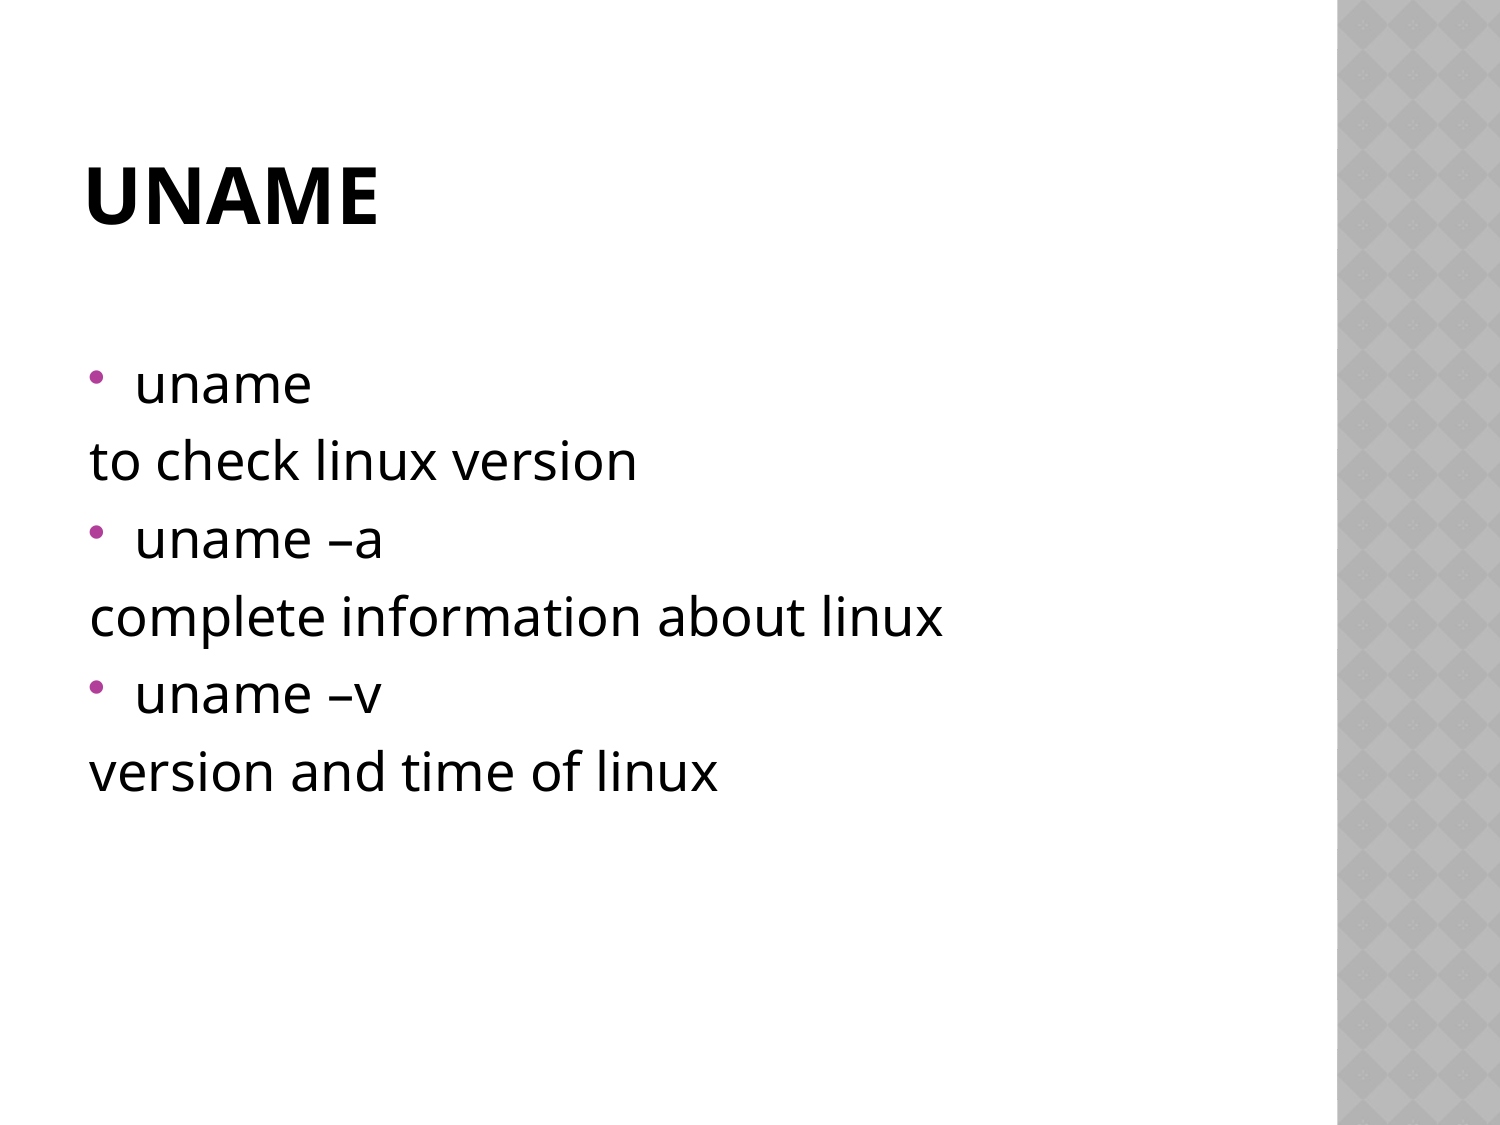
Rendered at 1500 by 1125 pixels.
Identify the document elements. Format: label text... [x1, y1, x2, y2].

title uname [75, 52, 1263, 240]
list uname to check linux version uname –a complete information about linux uname –v version and time of linux [75, 264, 1263, 1059]
